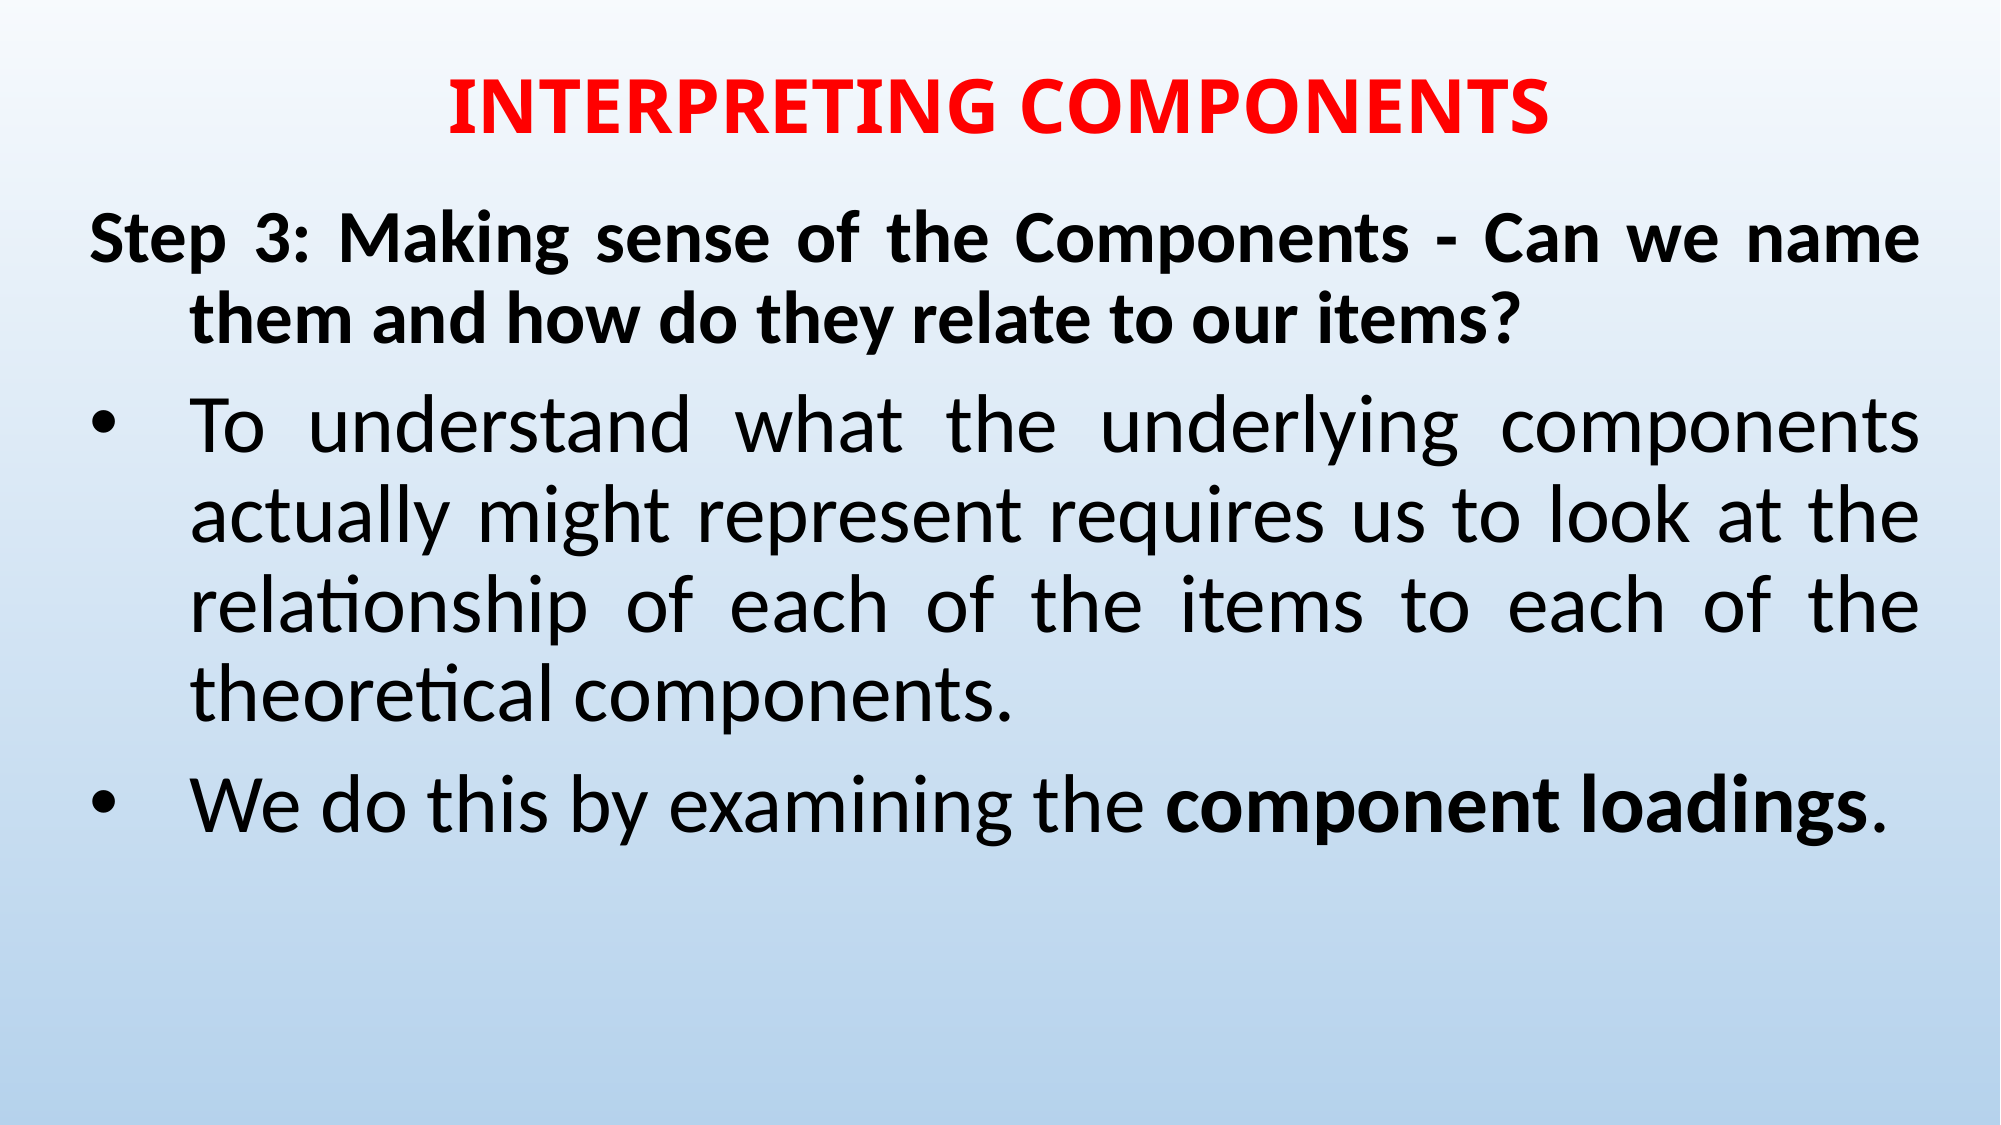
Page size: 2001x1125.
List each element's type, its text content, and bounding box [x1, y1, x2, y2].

list Step 3: Making sense of the Components - Can we name them and how do they relate to our items? To understand what the underlying components actually might represent requires us to look at the relationship of each of the items to each of the theoretical components. We do this by examining the component loadings. [74, 190, 1938, 1003]
title INTERPRETING COMPONENTS [324, 45, 1675, 173]
